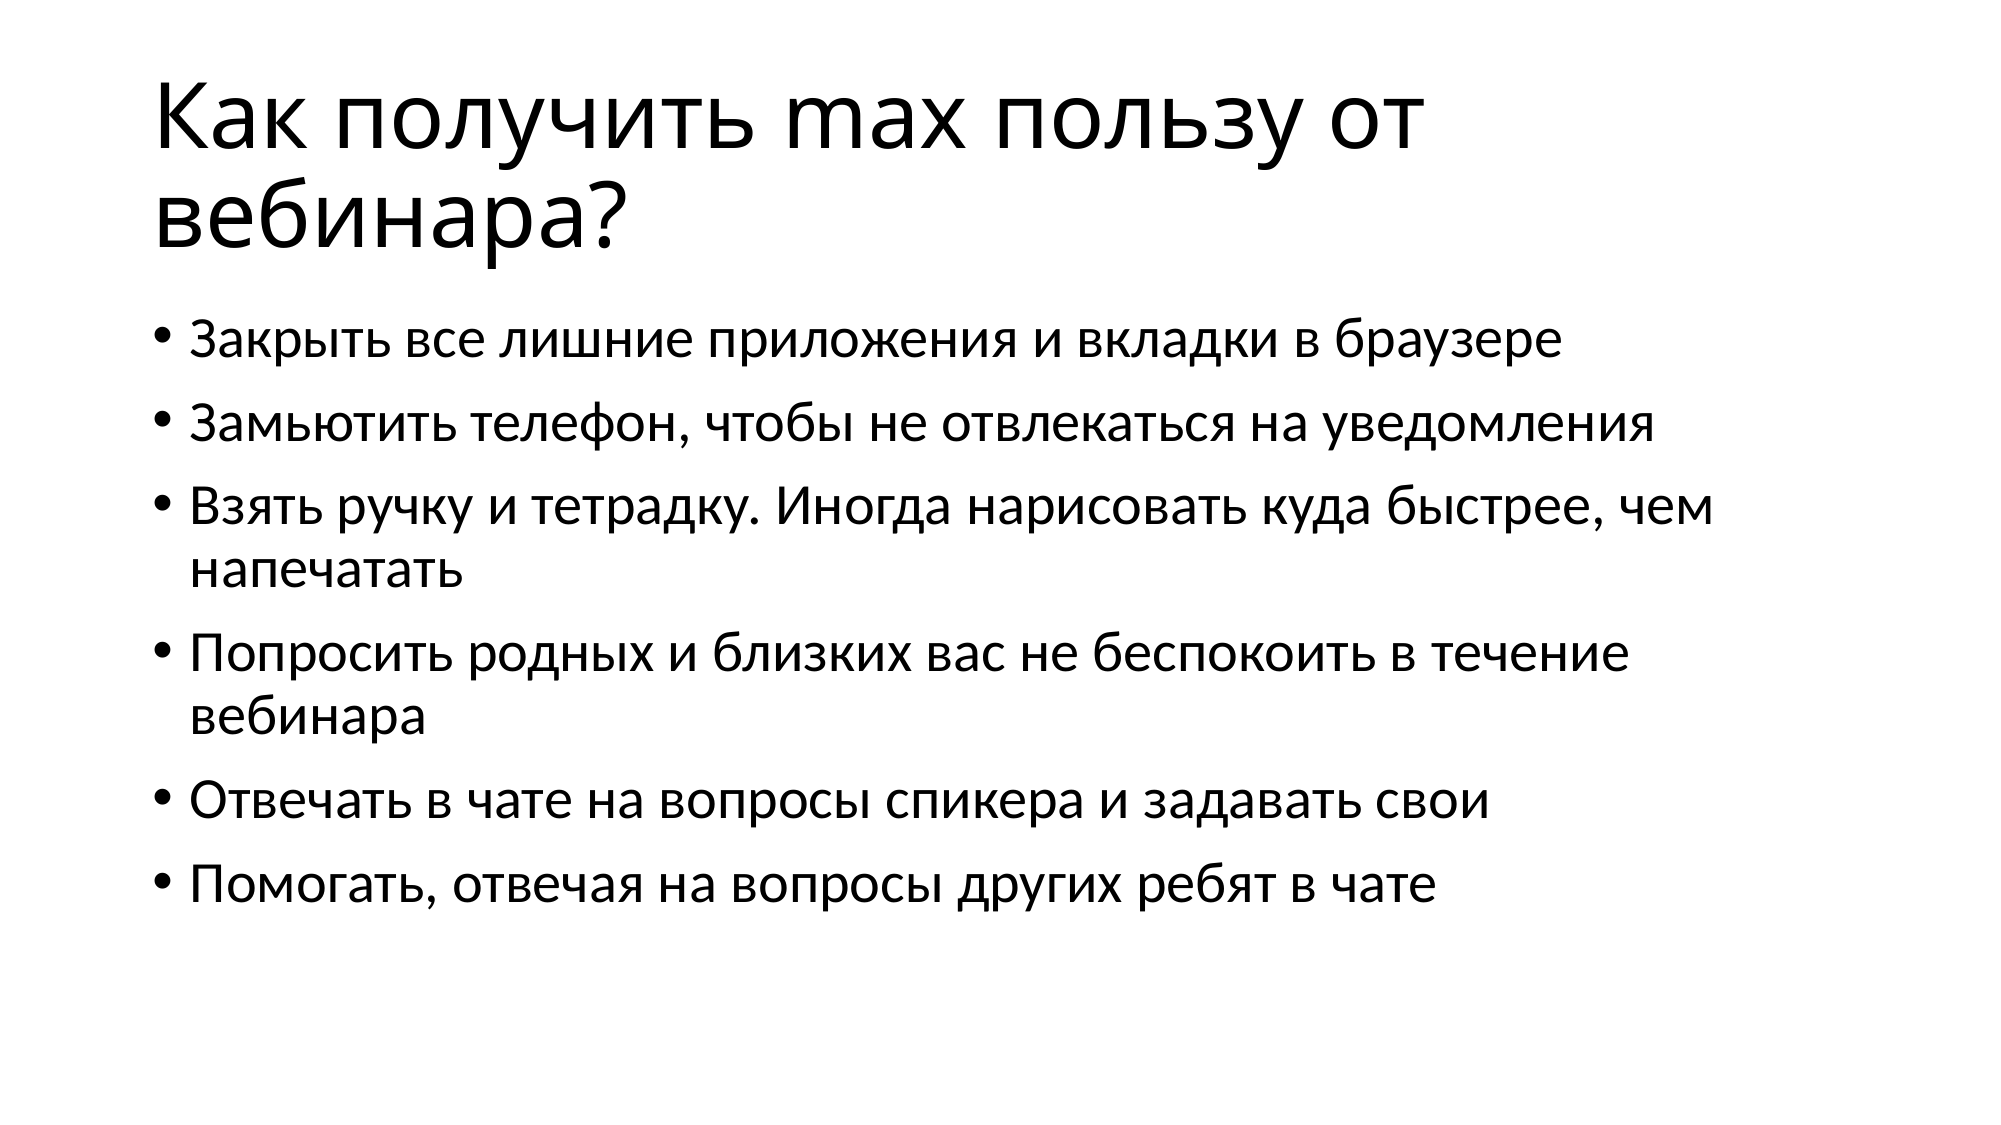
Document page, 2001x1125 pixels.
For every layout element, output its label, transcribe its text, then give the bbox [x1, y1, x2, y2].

list Закрыть все лишние приложения и вкладки в браузере Замьютить телефон, чтобы не отвлекаться на уведомления Взять ручку и тетрадку. Иногда нарисовать куда быстрее, чем напечатать Попросить родных и близких вас не беспокоить в течение вебинара Отвечать в чате на вопросы спикера и задавать свои Помогать, отвечая на вопросы других ребят в чате [137, 299, 1863, 1014]
title Как получить max пользу от вебинара? [137, 59, 1863, 278]
